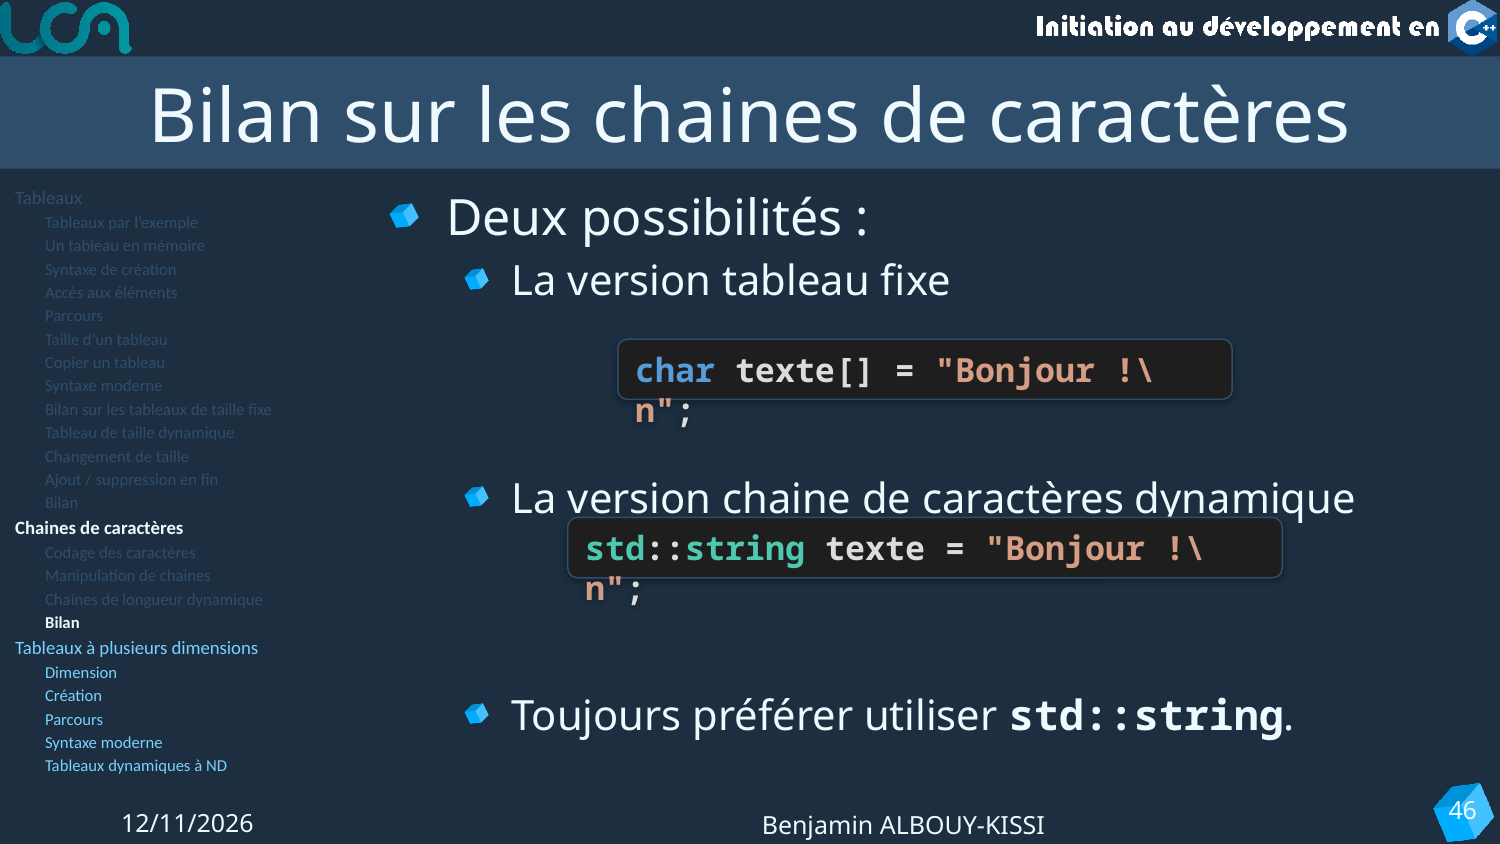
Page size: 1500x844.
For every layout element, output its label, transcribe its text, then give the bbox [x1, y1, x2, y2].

list Deux possibilités : La version tableau fixe La version chaine de caractères dynamique Toujours préférer utiliser std::string. [375, 178, 1475, 806]
picture [1033, 0, 1500, 56]
picture [477, 486, 489, 507]
picture [464, 268, 472, 275]
picture [1465, 835, 1494, 842]
picture [477, 703, 489, 724]
picture [389, 203, 400, 212]
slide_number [0, 807, 374, 844]
picture [0, 2, 132, 54]
picture [389, 217, 395, 228]
title Bilan sur les chaines de caractères [24, 56, 1475, 169]
picture [1433, 835, 1445, 842]
text_box std::string texte = "Bonjour !\n"; [566, 516, 1284, 579]
picture [404, 203, 419, 228]
text_box char texte[] = "Bonjour !\n"; [616, 338, 1233, 401]
footer Benjamin ALBOUY-KISSI [374, 806, 1433, 844]
slide_number 46 [1432, 789, 1494, 835]
picture [1476, 782, 1494, 789]
picture [464, 486, 471, 493]
picture [464, 703, 471, 710]
list Tableaux Tableaux par l’exemple Un tableau en mémoire Syntaxe de création Accès aux éléments Parcours Taille d’un tableau Copier un tableau Syntaxe moderne Bilan sur les tableaux de taille fixe Tableau de taille dynamique Changement de taille Ajout / suppression en fin Bilan Chaines de caractères Codage des caractères Manipulation de chaines Chaines de longueur dynamique Bilan Tableaux à plusieurs dimensions Dimension Création Parcours Syntaxe moderne Tableaux dynamiques à ND [0, 178, 375, 807]
picture [477, 268, 489, 290]
